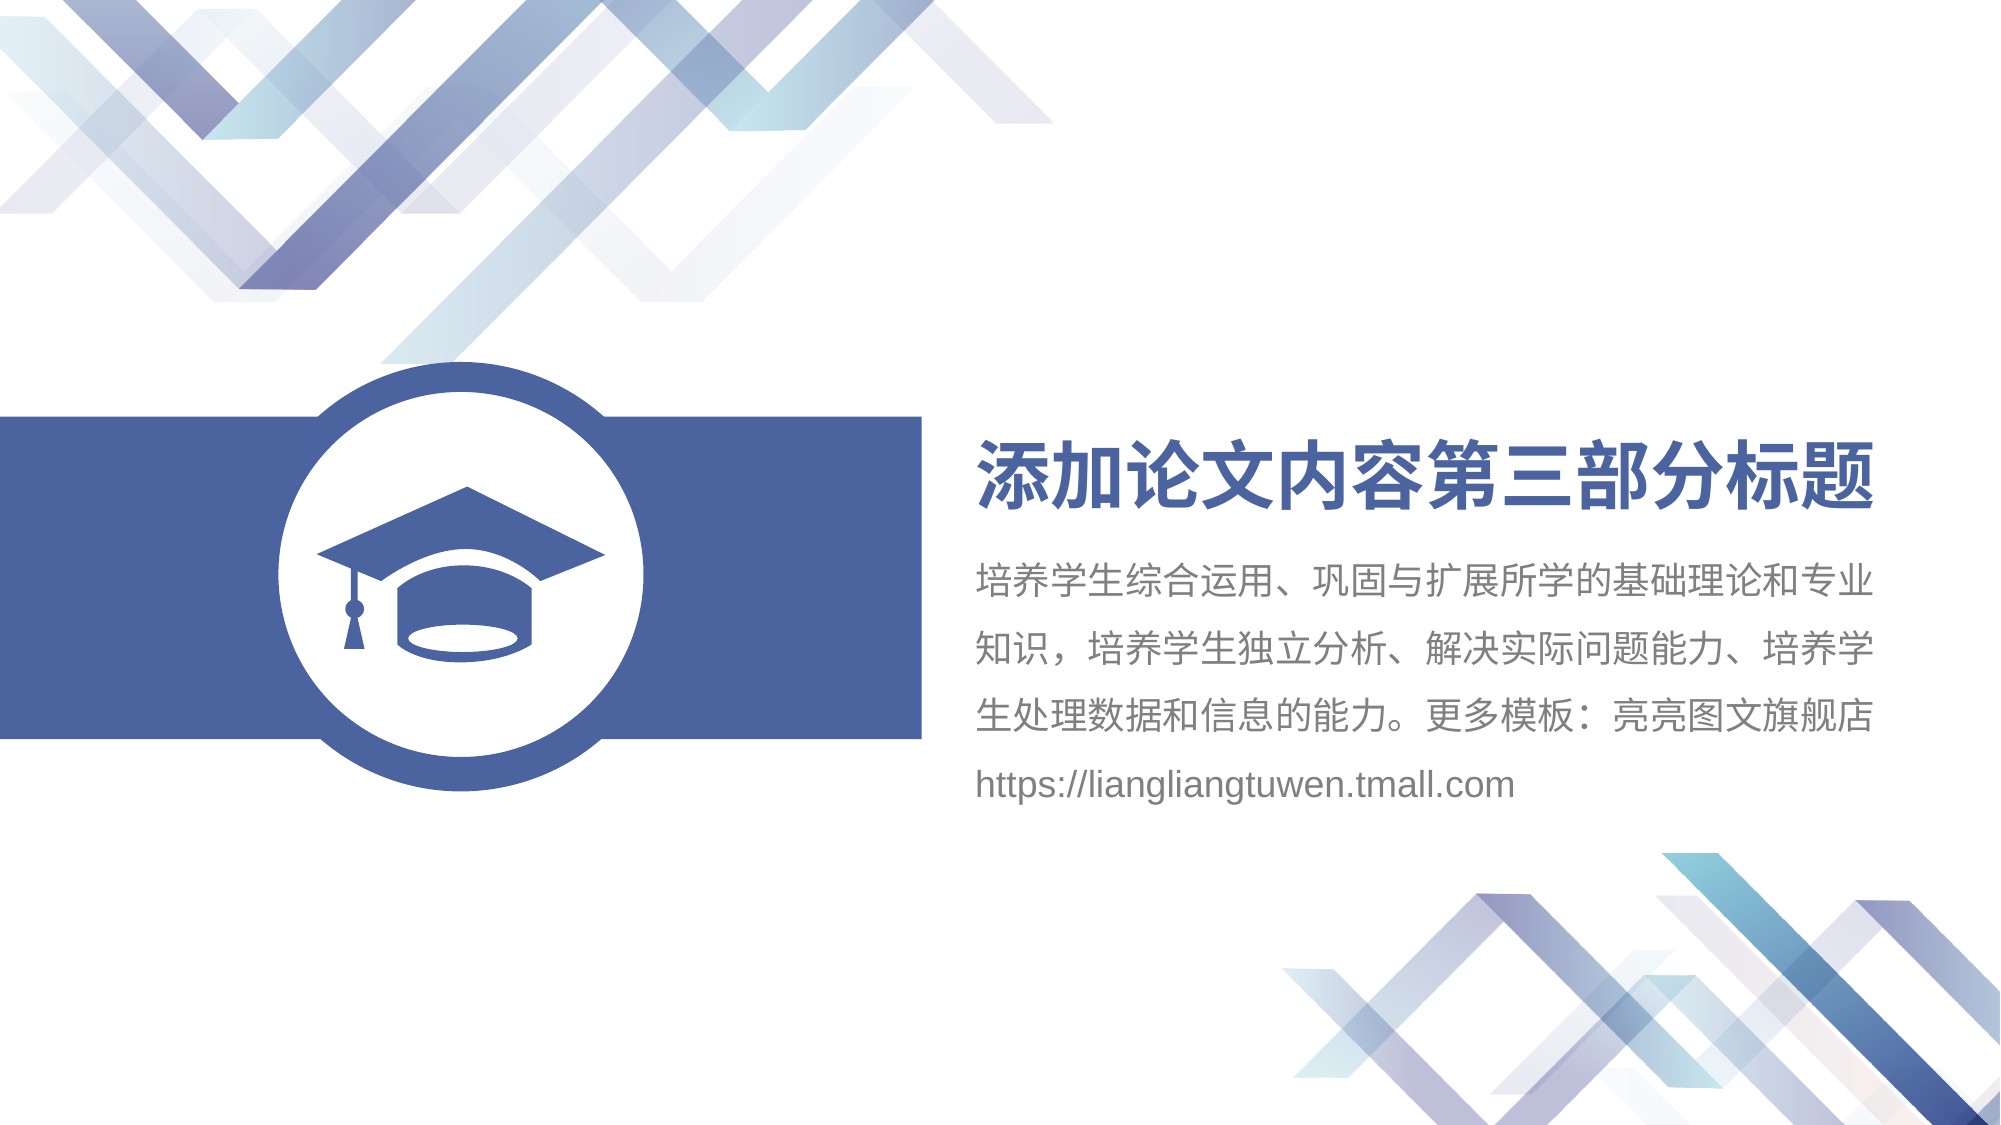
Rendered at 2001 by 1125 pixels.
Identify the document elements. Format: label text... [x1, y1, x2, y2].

text_box 添加论文内容第三部分标题 [960, 376, 1897, 526]
picture [1037, 853, 2000, 1125]
text_box [0, 416, 247, 740]
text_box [247, 363, 674, 790]
picture [0, 0, 1293, 364]
text_box 培养学生综合运用、巩固与扩展所学的基础理论和专业知识，培养学生独立分析、解决实际问题能力、培养学生处理数据和信息的能力。更多模板：亮亮图文旗舰店https://liangliangtuwen.tmall.com [960, 527, 1897, 813]
text_box [674, 416, 923, 740]
